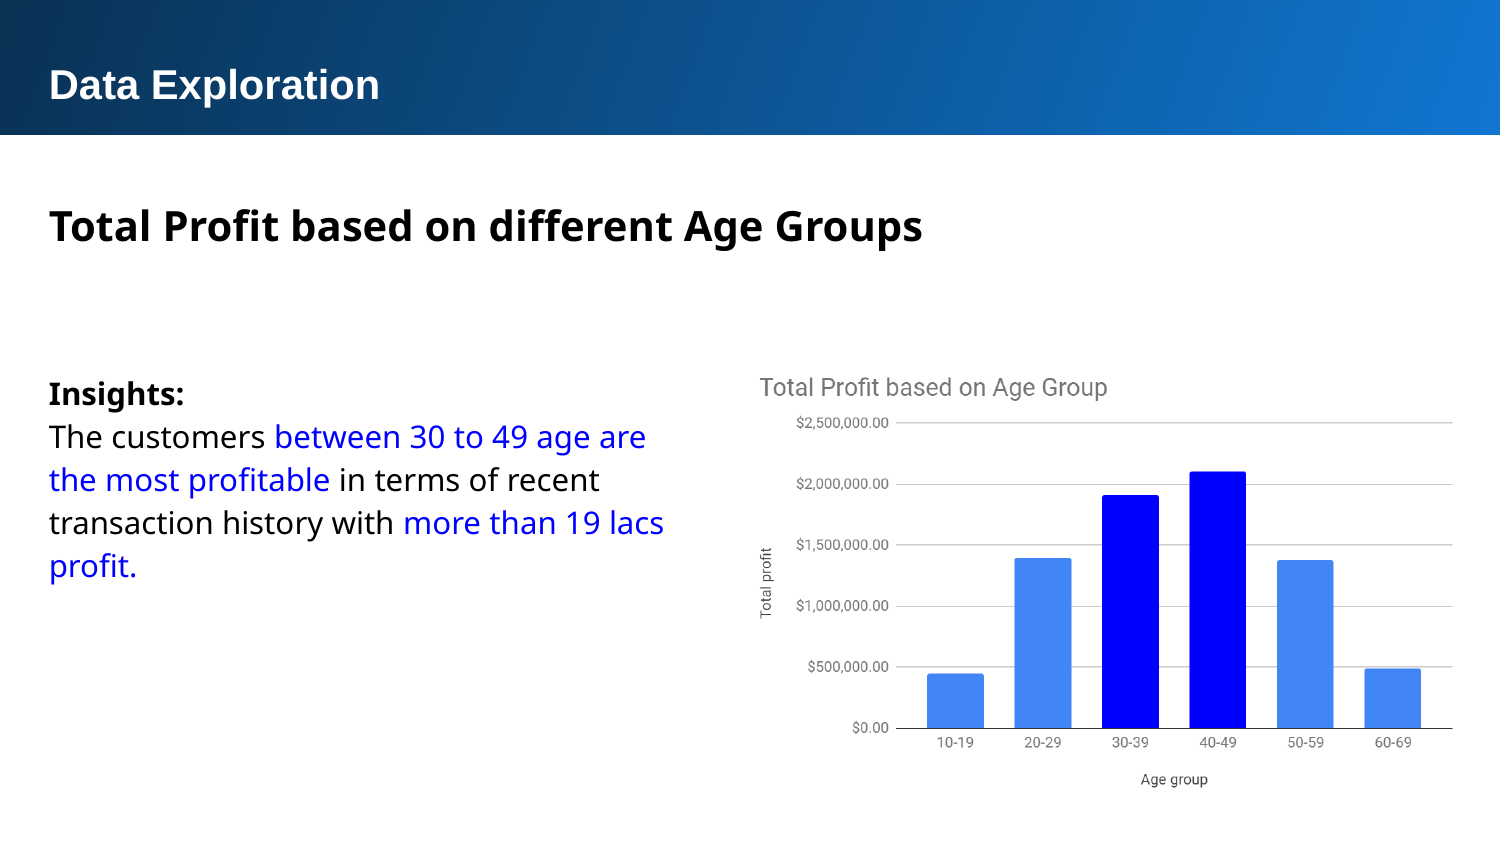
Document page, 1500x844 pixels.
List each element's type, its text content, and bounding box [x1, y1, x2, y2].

text_box Total Profit based on different Age Groups [33, 177, 1439, 266]
text_box Data Exploration [33, 43, 1439, 124]
text_box Insights: The customers between 30 to 49 age are the most profitable in terms of recent transaction history with more than 19 lacs profit. [33, 353, 712, 599]
text_box [0, 0, 1500, 135]
picture [736, 353, 1476, 811]
